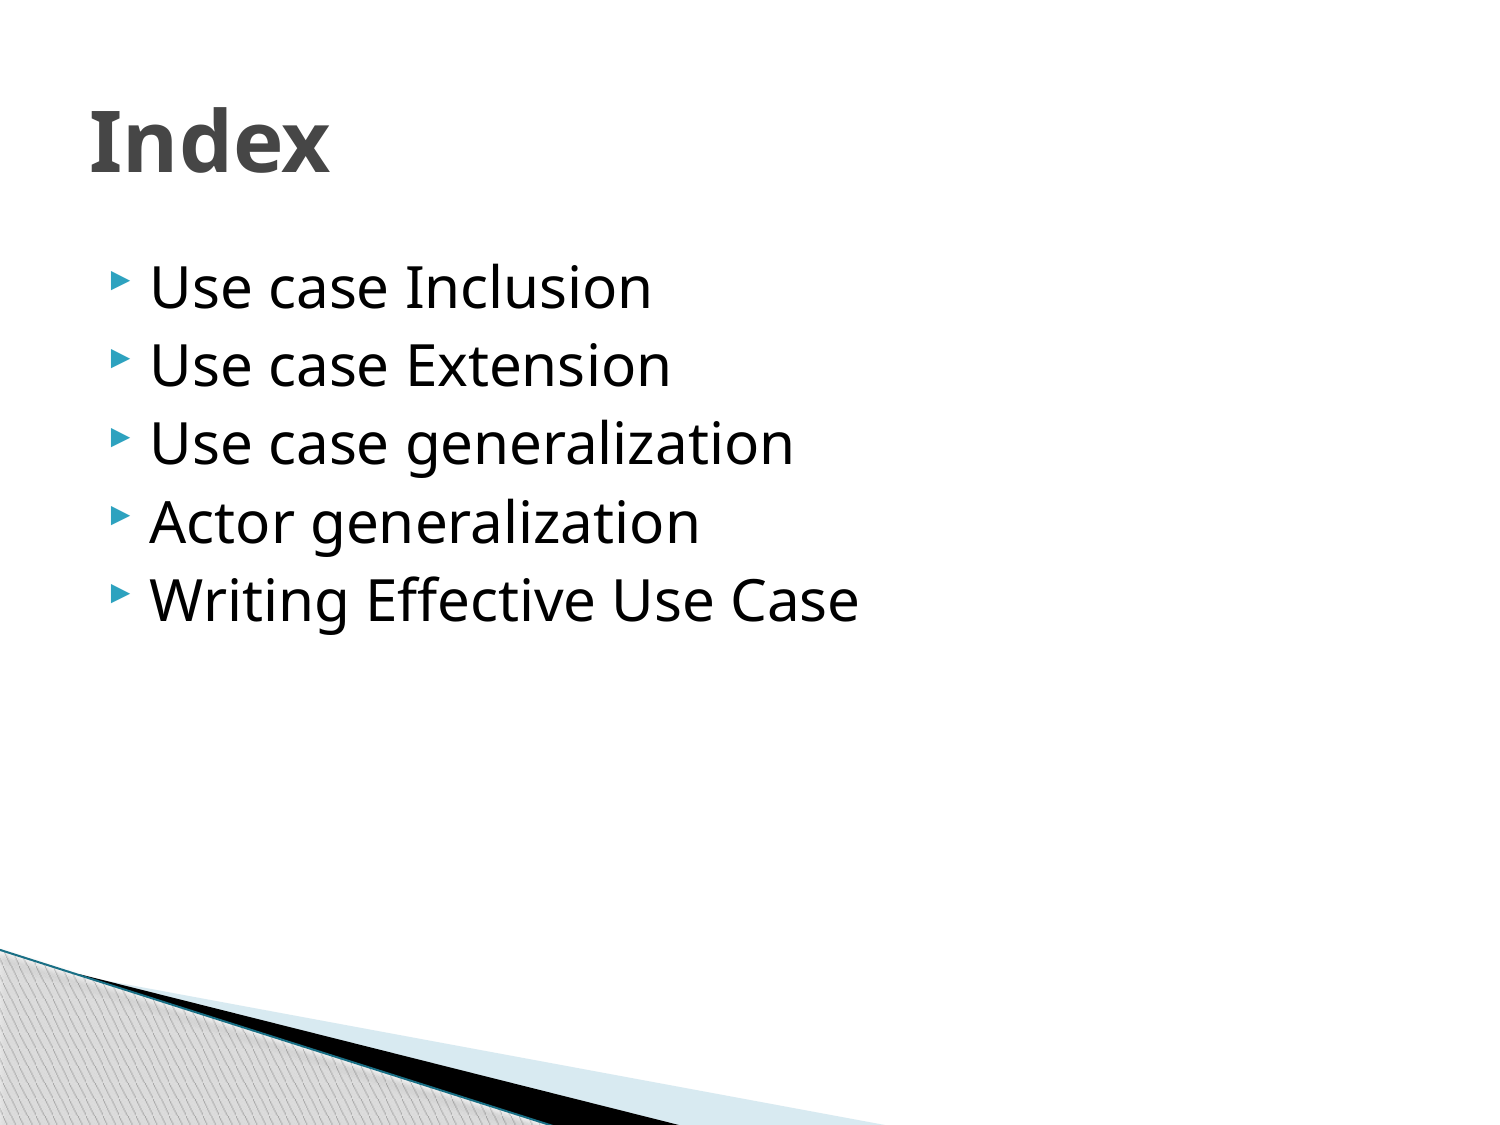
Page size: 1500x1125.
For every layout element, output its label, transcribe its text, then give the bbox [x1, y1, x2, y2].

list Use case Inclusion Use case Extension Use case generalization Actor generalization Writing Effective Use Case [75, 243, 1425, 986]
title Index [75, 45, 1425, 233]
